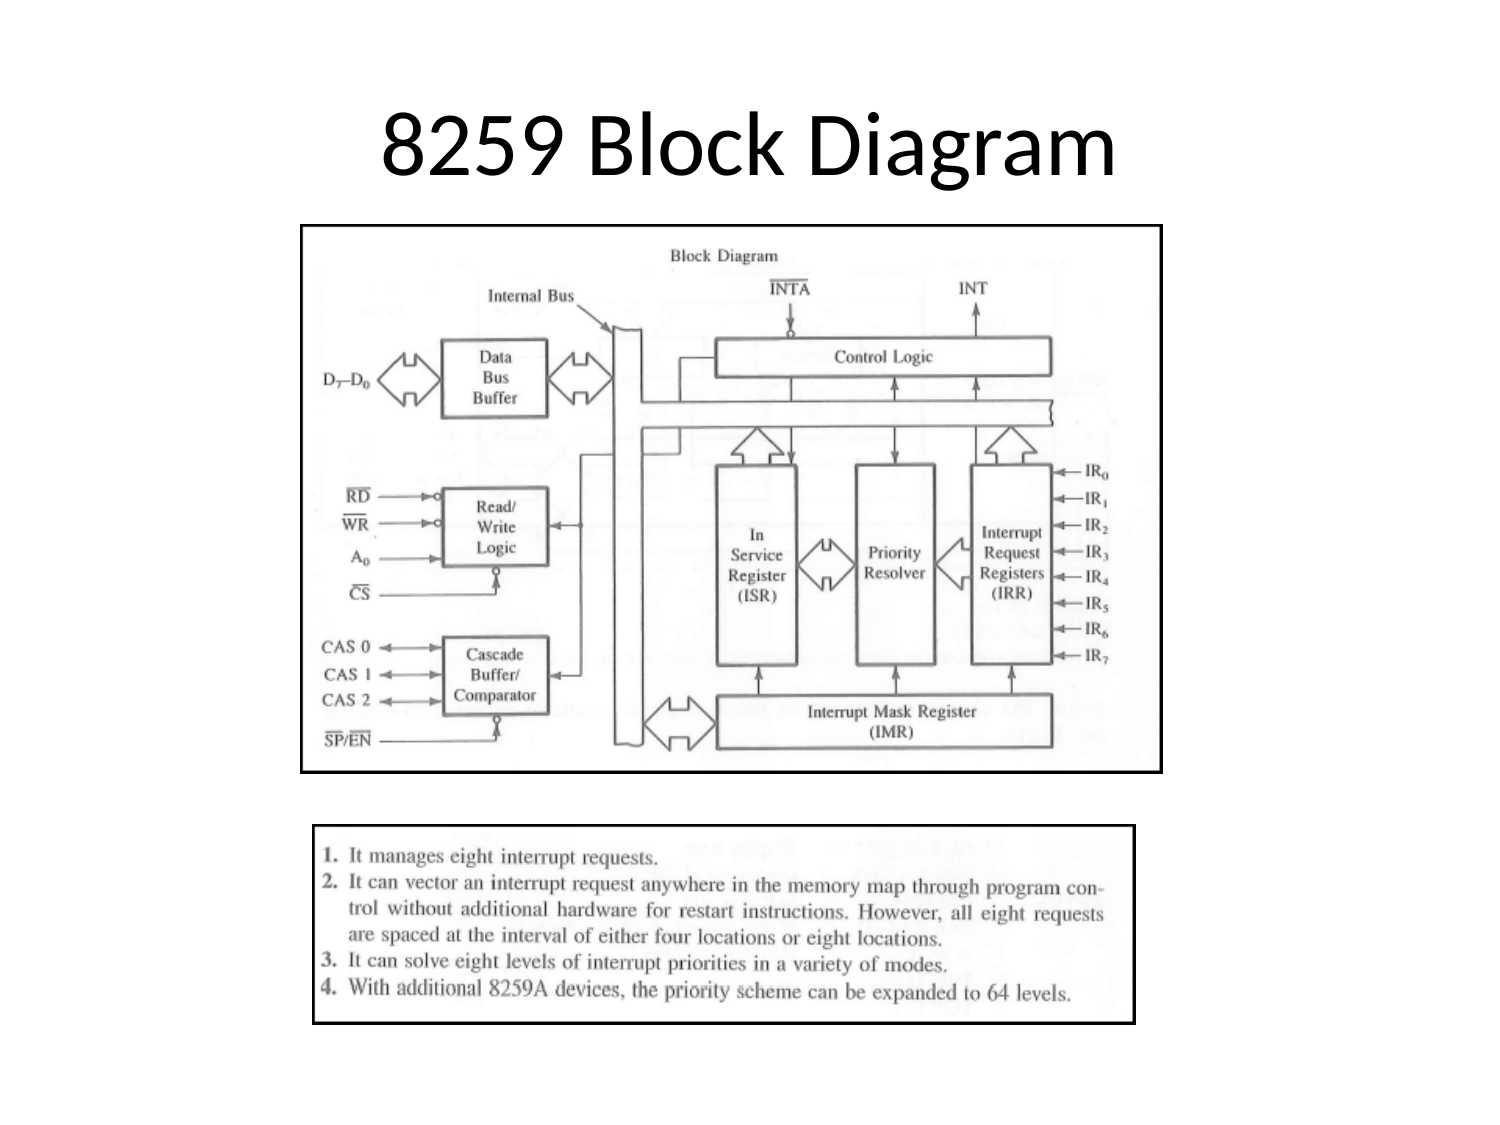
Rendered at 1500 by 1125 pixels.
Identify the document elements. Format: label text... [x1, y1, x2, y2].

title 8259 Block Diagram [75, 45, 1425, 233]
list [299, 224, 1163, 774]
picture [312, 824, 1137, 1026]
